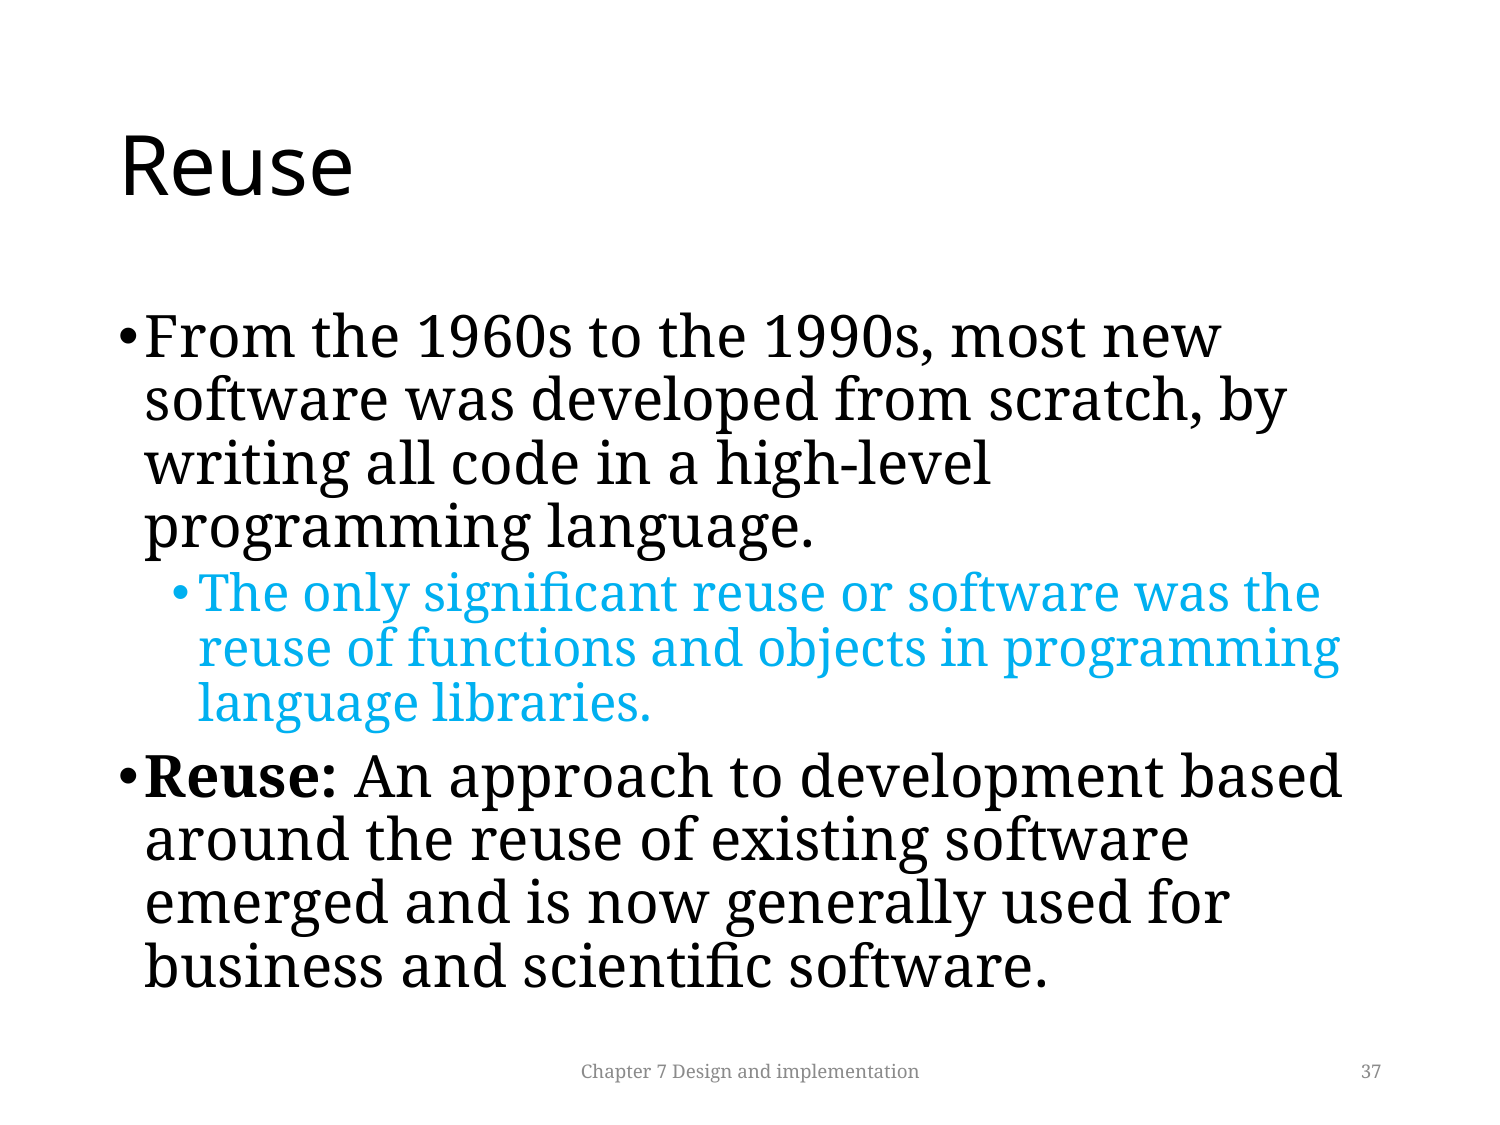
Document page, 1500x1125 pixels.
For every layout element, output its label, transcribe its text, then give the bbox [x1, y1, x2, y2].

footer Chapter 7 Design and implementation [496, 1042, 1004, 1103]
slide_number 37 [1059, 1042, 1397, 1103]
list From the 1960s to the 1990s, most new software was developed from scratch, by writing all code in a high-level programming language. The only significant reuse or software was the reuse of functions and objects in programming language libraries. Reuse: An approach to development based around the reuse of existing software emerged and is now generally used for business and scientific software. [103, 299, 1397, 1014]
title Reuse [103, 59, 1397, 278]
